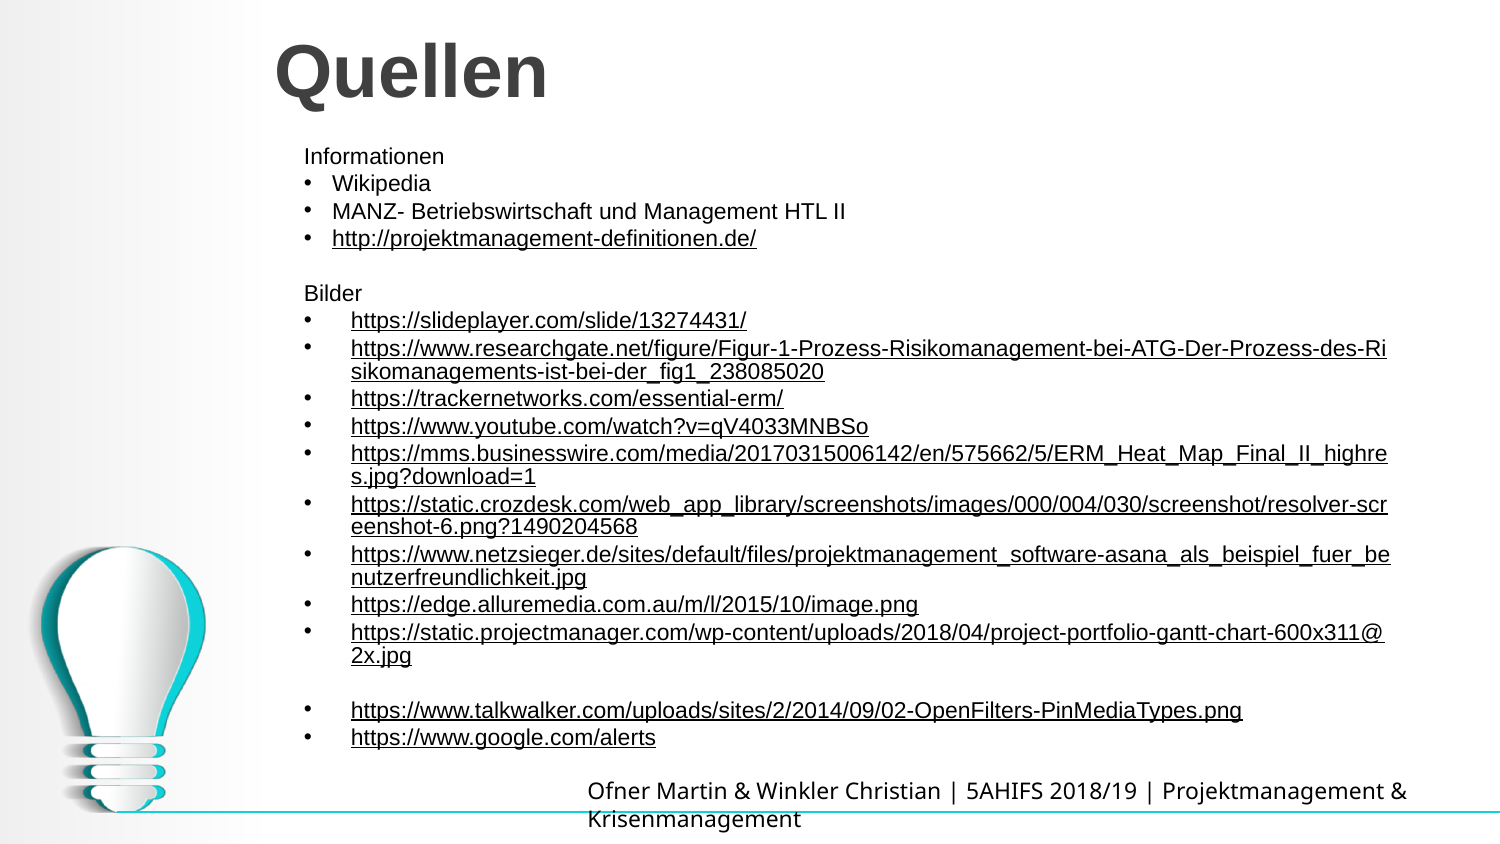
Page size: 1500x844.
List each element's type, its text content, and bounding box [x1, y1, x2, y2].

text_box Informationen Wikipedia MANZ- Betriebswirtschaft und Management HTL II http://projektmanagement-definitionen.de/ Bilder https://slideplayer.com/slide/13274431/ https://www.researchgate.net/figure/Figur-1-Prozess-Risikomanagement-bei-ATG-Der-Prozess-des-Risikomanagements-ist-bei-der_fig1_238085020 https://trackernetworks.com/essential-erm/ https://www.youtube.com/watch?v=qV4033MNBSo https://mms.businesswire.com/media/20170315006142/en/575662/5/ERM_Heat_Map_Final_II_highres.jpg?download=1 https://static.crozdesk.com/web_app_library/screenshots/images/000/004/030/screenshot/resolver-screenshot-6.png?1490204568 https://www.netzsieger.de/sites/default/files/projektmanagement_software-asana_als_beispiel_fuer_benutzerfreundlichkeit.jpg https://edge.alluremedia.com.au/m/l/2015/10/image.png https://static.projectmanager.com/wp-content/uploads/2018/04/project-portfolio-gantt-chart-600x311@2x.jpg https://www.talkwalker.com/uploads/sites/2/2014/09/02-OpenFilters-PinMediaTypes.png https://www.google.com/alerts [289, 133, 1412, 703]
picture [27, 546, 206, 813]
title Quellen [259, 4, 1500, 132]
